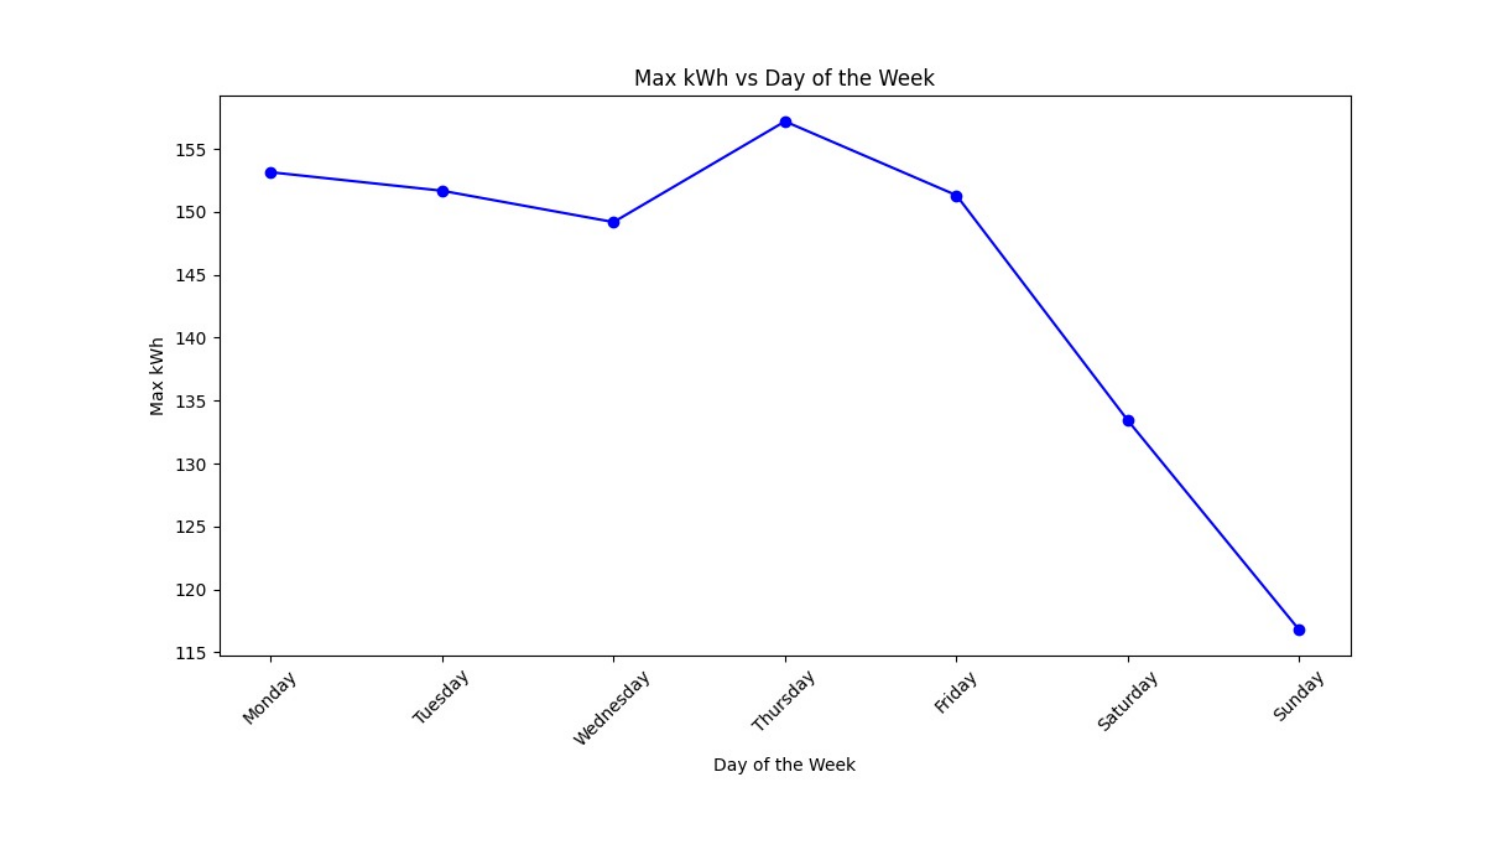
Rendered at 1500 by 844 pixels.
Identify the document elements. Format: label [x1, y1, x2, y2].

picture [137, 56, 1363, 788]
